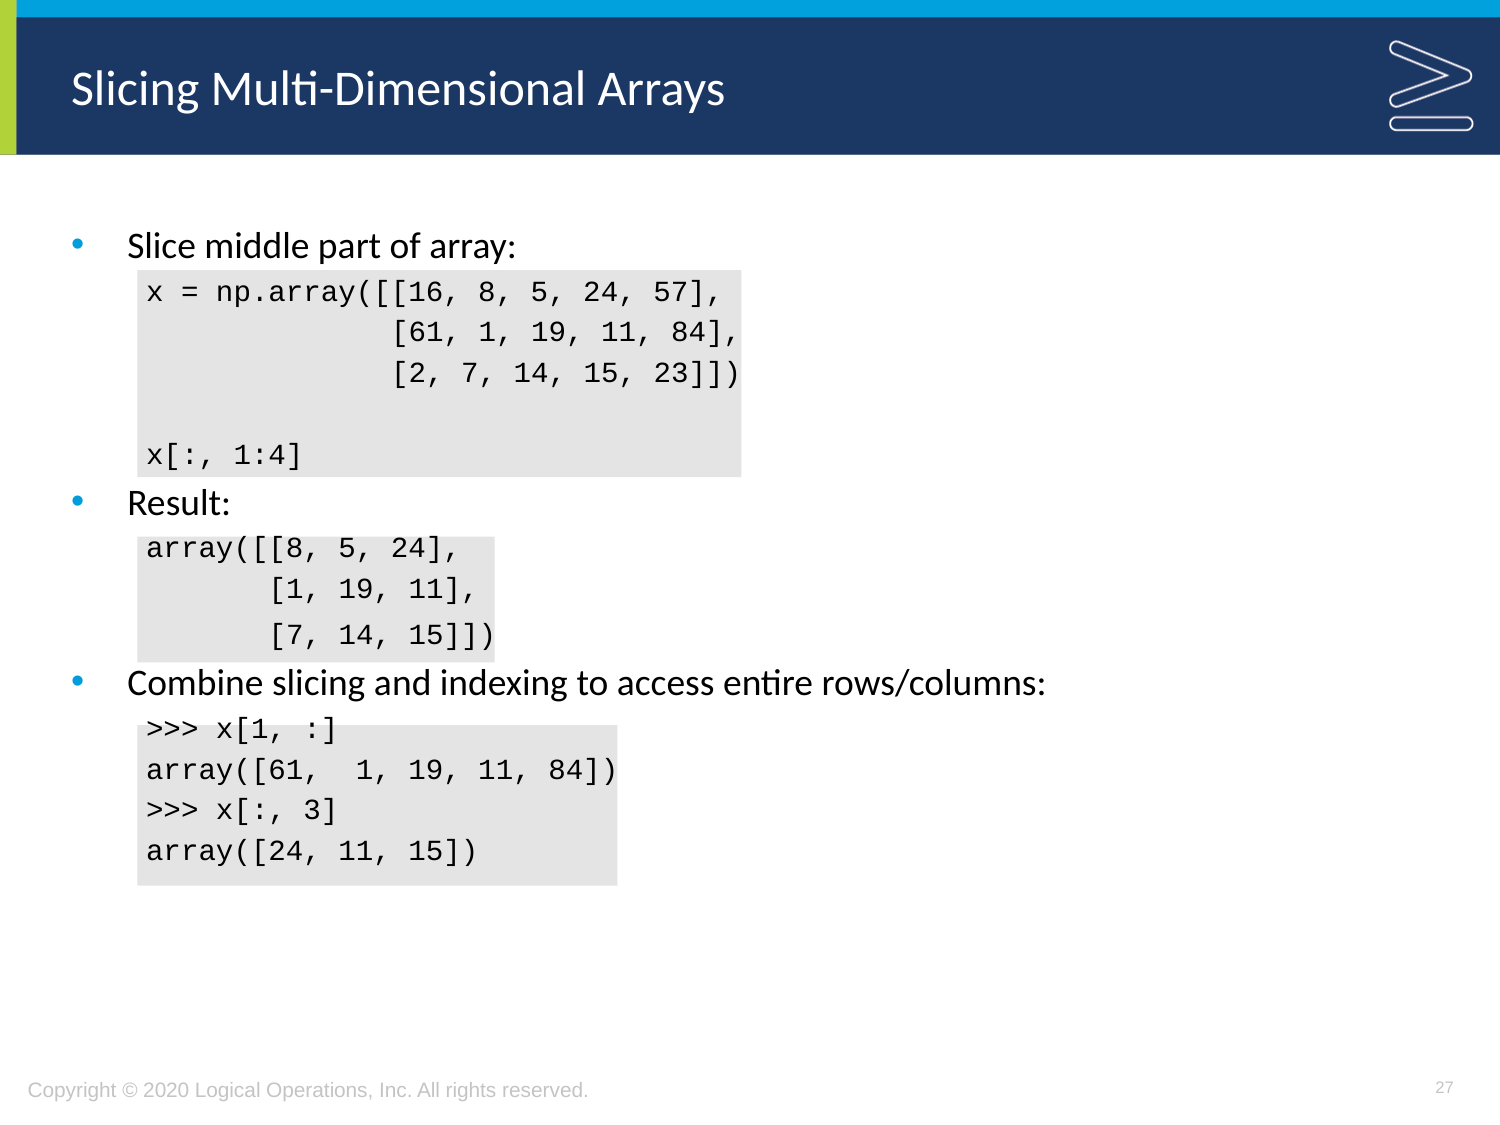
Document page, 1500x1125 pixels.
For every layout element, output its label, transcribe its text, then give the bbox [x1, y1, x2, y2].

slide_number 27 [1118, 1057, 1469, 1118]
picture [1350, 18, 1500, 155]
list Slice middle part of array: x = np.array([[16, 8, 5, 24, 57], [61, 1, 19, 11, 84], [2, 7, 14, 15, 23]]) x[:, 1:4] Result: array([[8, 5, 24], [1, 19, 11], [7, 14, 15]]) Combine slicing and indexing to access entire rows/columns: >>> x[1, :] array([61, 1, 19, 11, 84]) >>> x[:, 3] array([24, 11, 15]) [56, 213, 1444, 1021]
title Slicing Multi-Dimensional Arrays [56, 16, 1350, 155]
picture [0, 0, 56, 155]
